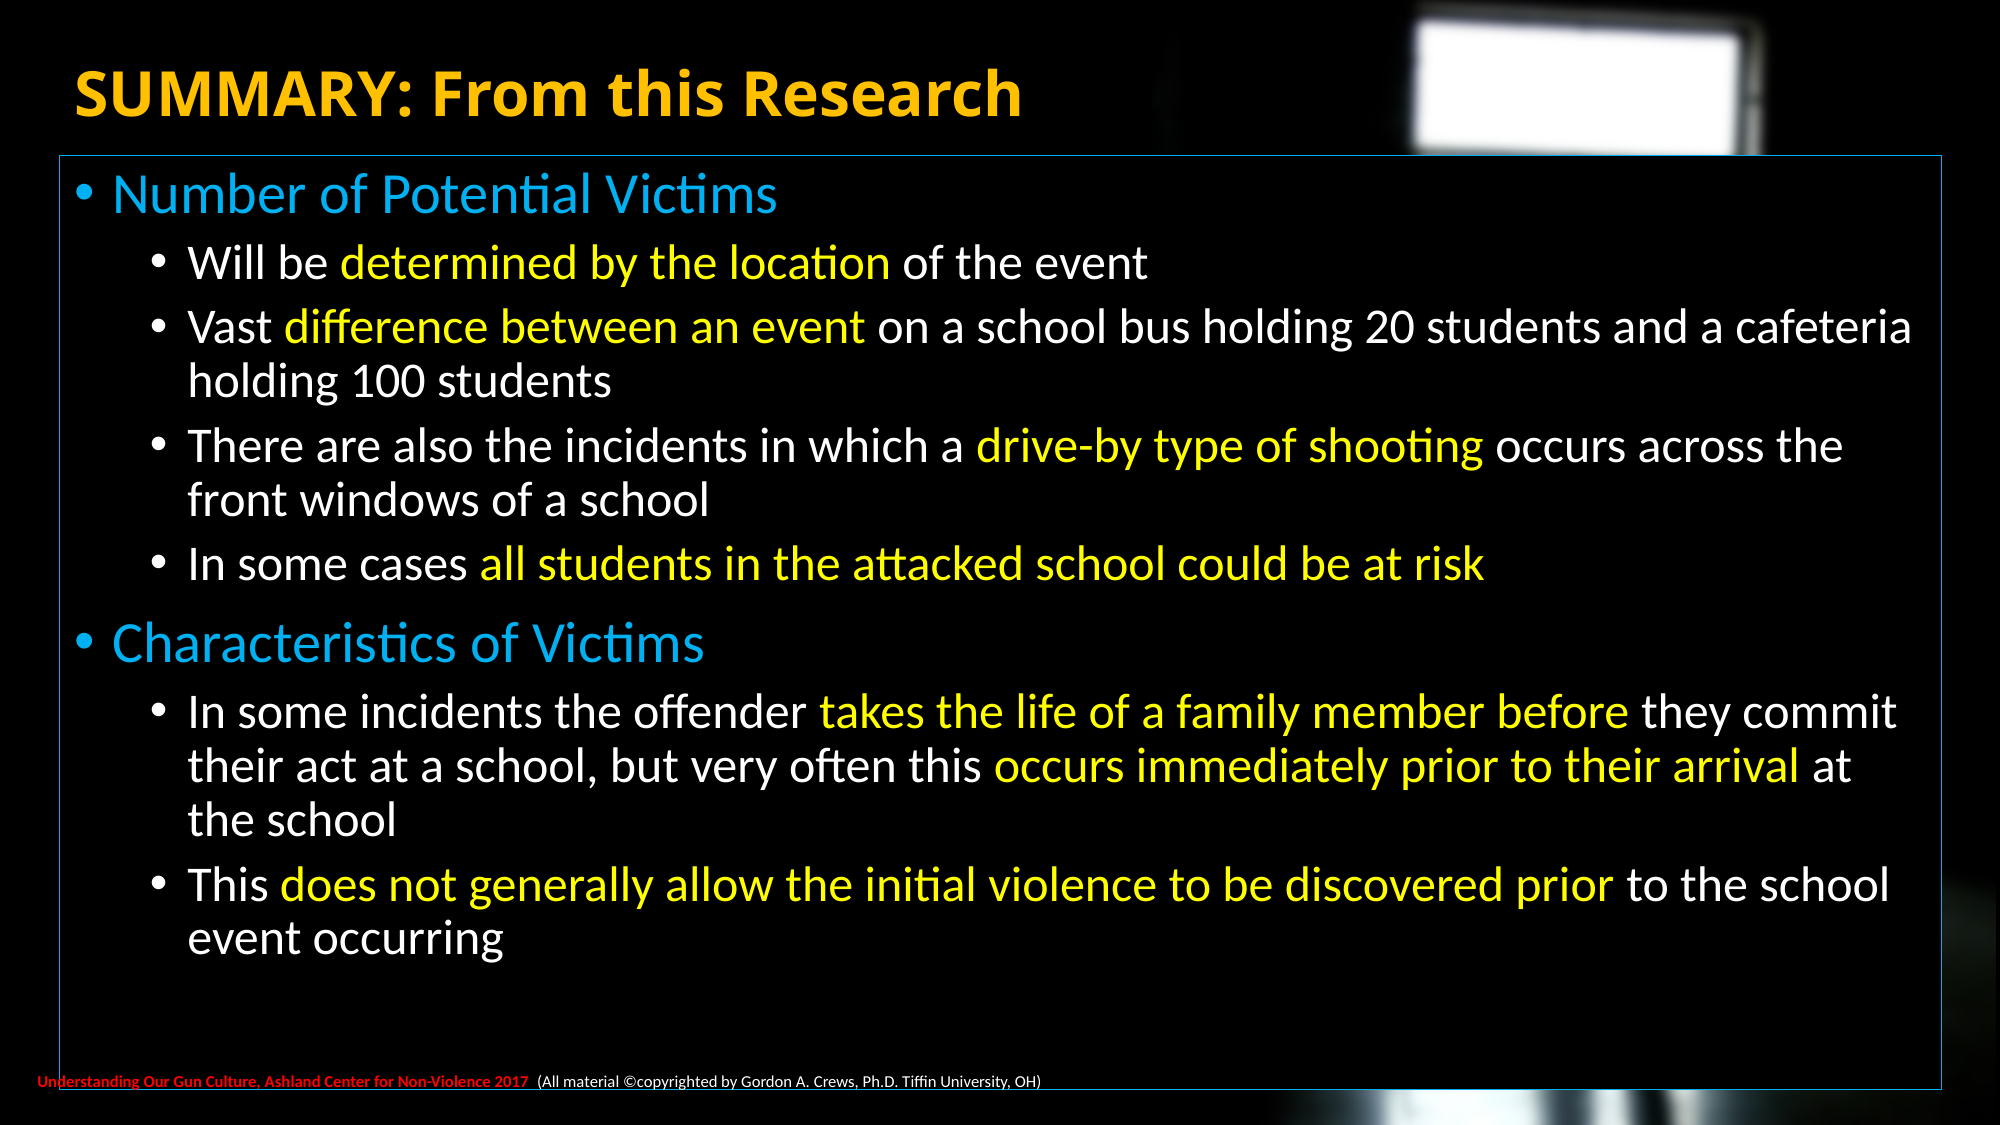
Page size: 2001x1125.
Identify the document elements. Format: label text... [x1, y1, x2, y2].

text_box Understanding Our Gun Culture, Ashland Center for Non-Violence 2017 (All material ©copyrighted by Gordon A. Crews, Ph.D. Tiffin University, OH) [22, 1056, 1580, 1105]
picture [1152, 0, 1996, 1125]
title SUMMARY: From this Research [59, 54, 1785, 138]
list Number of Potential Victims Will be determined by the location of the event Vast difference between an event on a school bus holding 20 students and a cafeteria holding 100 students There are also the incidents in which a drive-by type of shooting occurs across the front windows of a school In some cases all students in the attacked school could be at risk Characteristics of Victims In some incidents the offender takes the life of a family member before they commit their act at a school, but very often this occurs immediately prior to their arrival at the school This does not generally allow the initial violence to be discovered prior to the school event occurring [59, 155, 1942, 1090]
slide_number 61 [1784, 1042, 1863, 1103]
